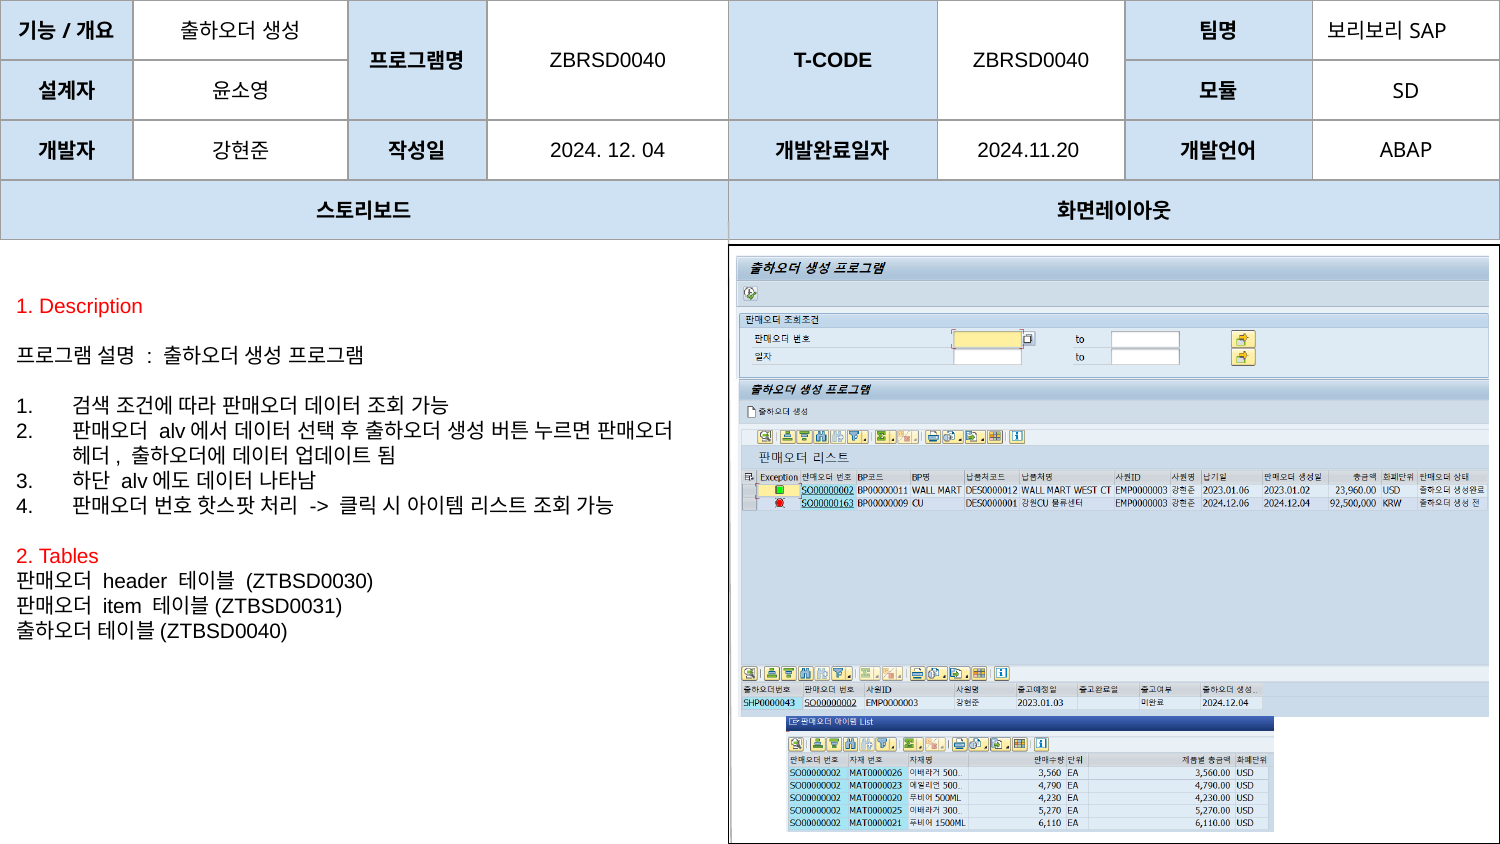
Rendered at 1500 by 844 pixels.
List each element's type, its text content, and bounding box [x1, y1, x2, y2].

table_header 프로그램명 [349, 1, 486, 119]
table_cell 화면레이아웃 [729, 181, 1499, 239]
table_cell 개발완료일자 [729, 121, 937, 179]
table_cell 2024. 12. 04 [488, 121, 728, 179]
table_header 출하오더 생성 [134, 1, 347, 59]
table_header 보리보리SAP [1313, 1, 1499, 59]
table_header T-CODE [729, 1, 937, 119]
table_cell 스토리보드 [1, 181, 728, 239]
text_box [736, 244, 1500, 844]
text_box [728, 722, 732, 844]
table_cell 강현준 [134, 121, 347, 179]
table_cell ABAP [1313, 121, 1499, 179]
table_header ZBRSD0040 [938, 1, 1124, 119]
table_header 기능/개요 [1, 1, 132, 59]
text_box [728, 221, 732, 380]
table_cell 모듈 [1126, 61, 1312, 119]
picture [732, 255, 1489, 832]
table_header 팀명 [1126, 1, 1312, 59]
table_header ZBRSD0040 [488, 1, 728, 119]
table_cell 개발언어 [1126, 121, 1312, 179]
table_cell 2024.11.20 [938, 121, 1124, 179]
table_cell SD [1313, 61, 1499, 119]
table_cell 개발자 [1, 121, 132, 179]
table_cell 윤소영 [134, 61, 347, 119]
text_box 1. Description 프로그램 설명 : 출하오더 생성 프로그램 검색 조건에 따라 판매오더 데이터 조회 가능 판매오더 alv에서 데이터 선택 후 출하오더 생성 버튼 누르면 판매오더 헤더, 출하오더에 데이터 업데이트 됨 하단 alv에도 데이터 나타남 판매오더 번호 핫스팟 처리 -> 클릭 시 아이템 리스트 조회 가능 2. Tables 판매오더 header 테이블 (ZTBSD0030) 판매오더 item 테이블(ZTBSD0031) 출하오더 테이블(ZTBSD0040) [1, 285, 723, 651]
table_cell 설계자 [1, 61, 132, 119]
table_cell 작성일 [349, 121, 486, 179]
